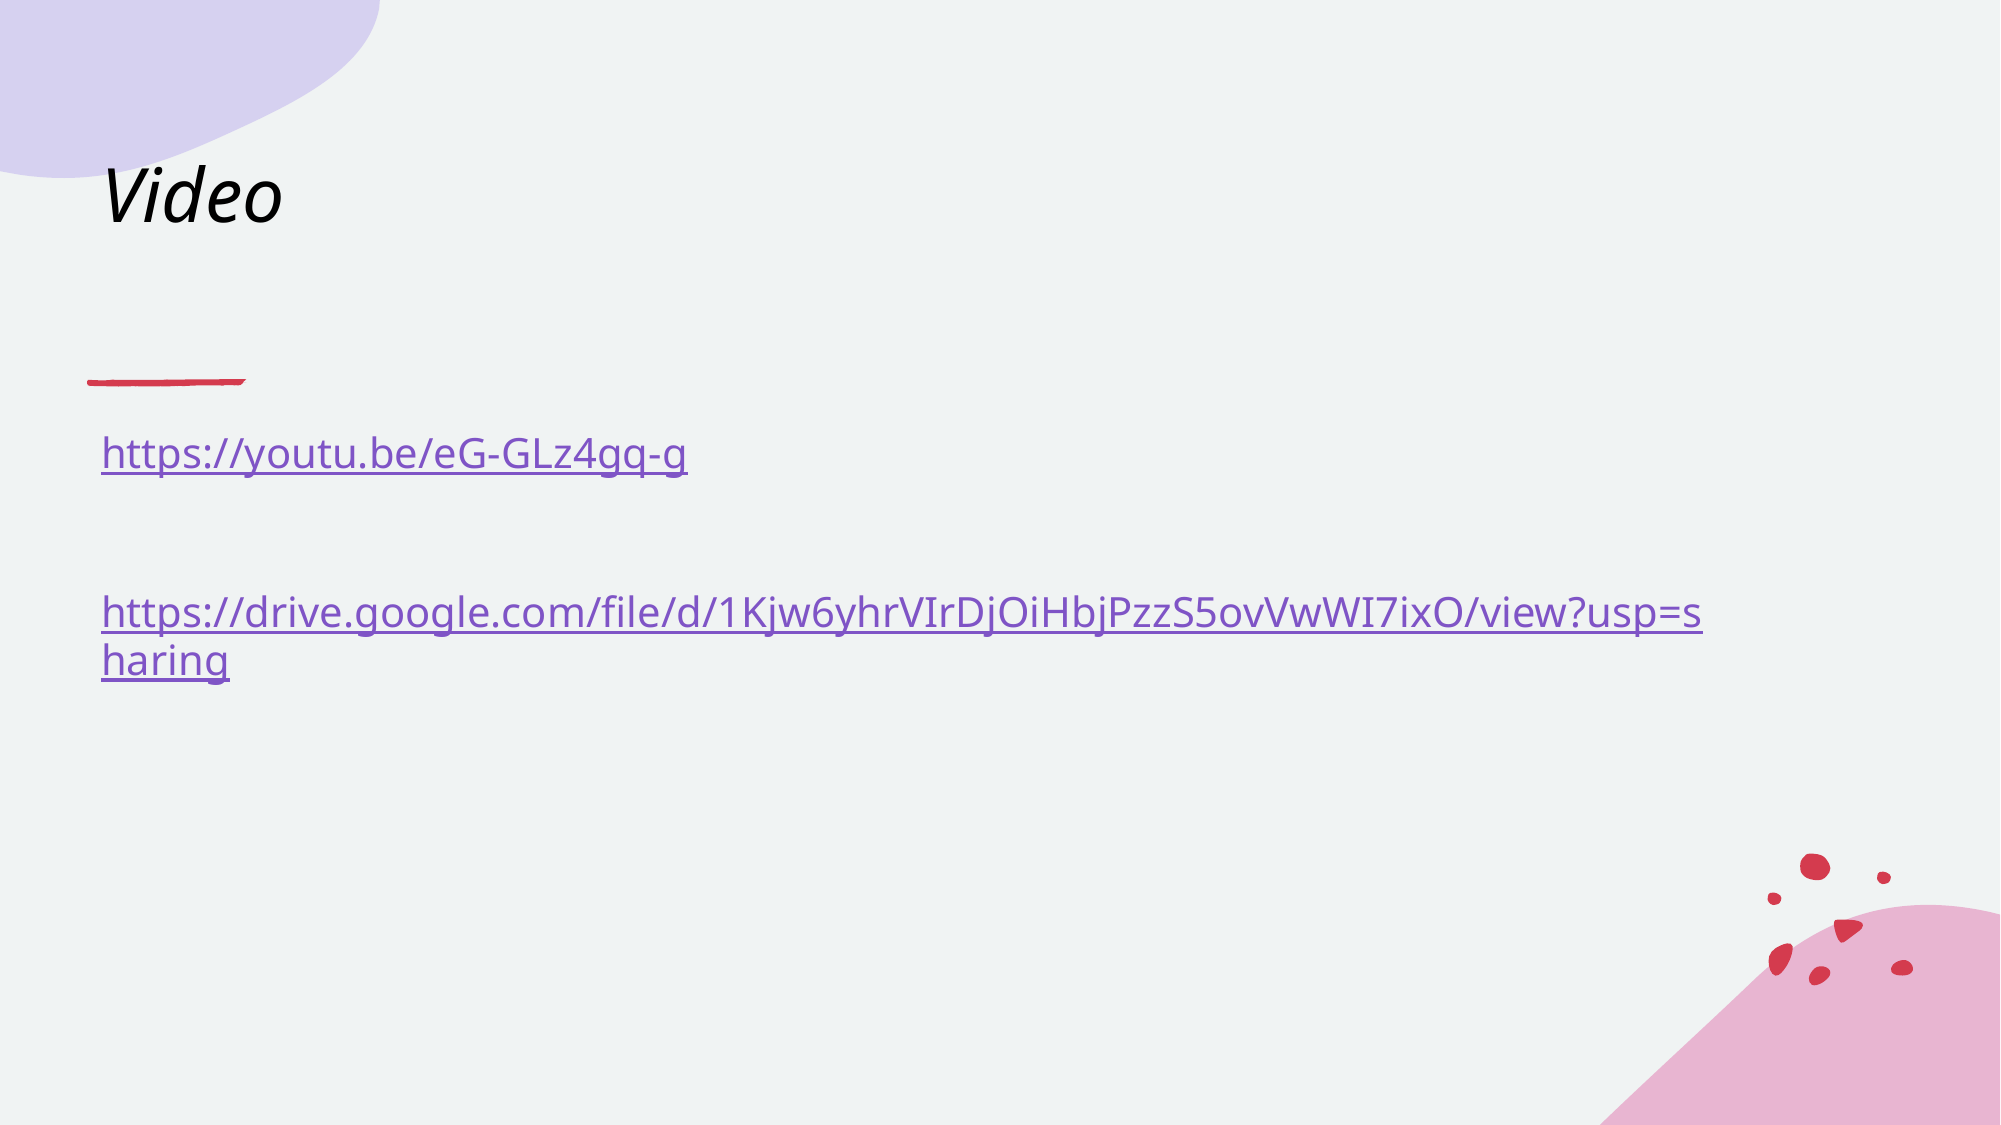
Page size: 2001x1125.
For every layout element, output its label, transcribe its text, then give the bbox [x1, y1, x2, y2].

list https://youtu.be/eG-GLz4gq-g https://drive.google.com/file/d/1Kjw6yhrVIrDjOiHbjPzzS5ovVwWI7ixO/view?usp=sharing [86, 413, 1740, 996]
title Video [86, 129, 1740, 245]
